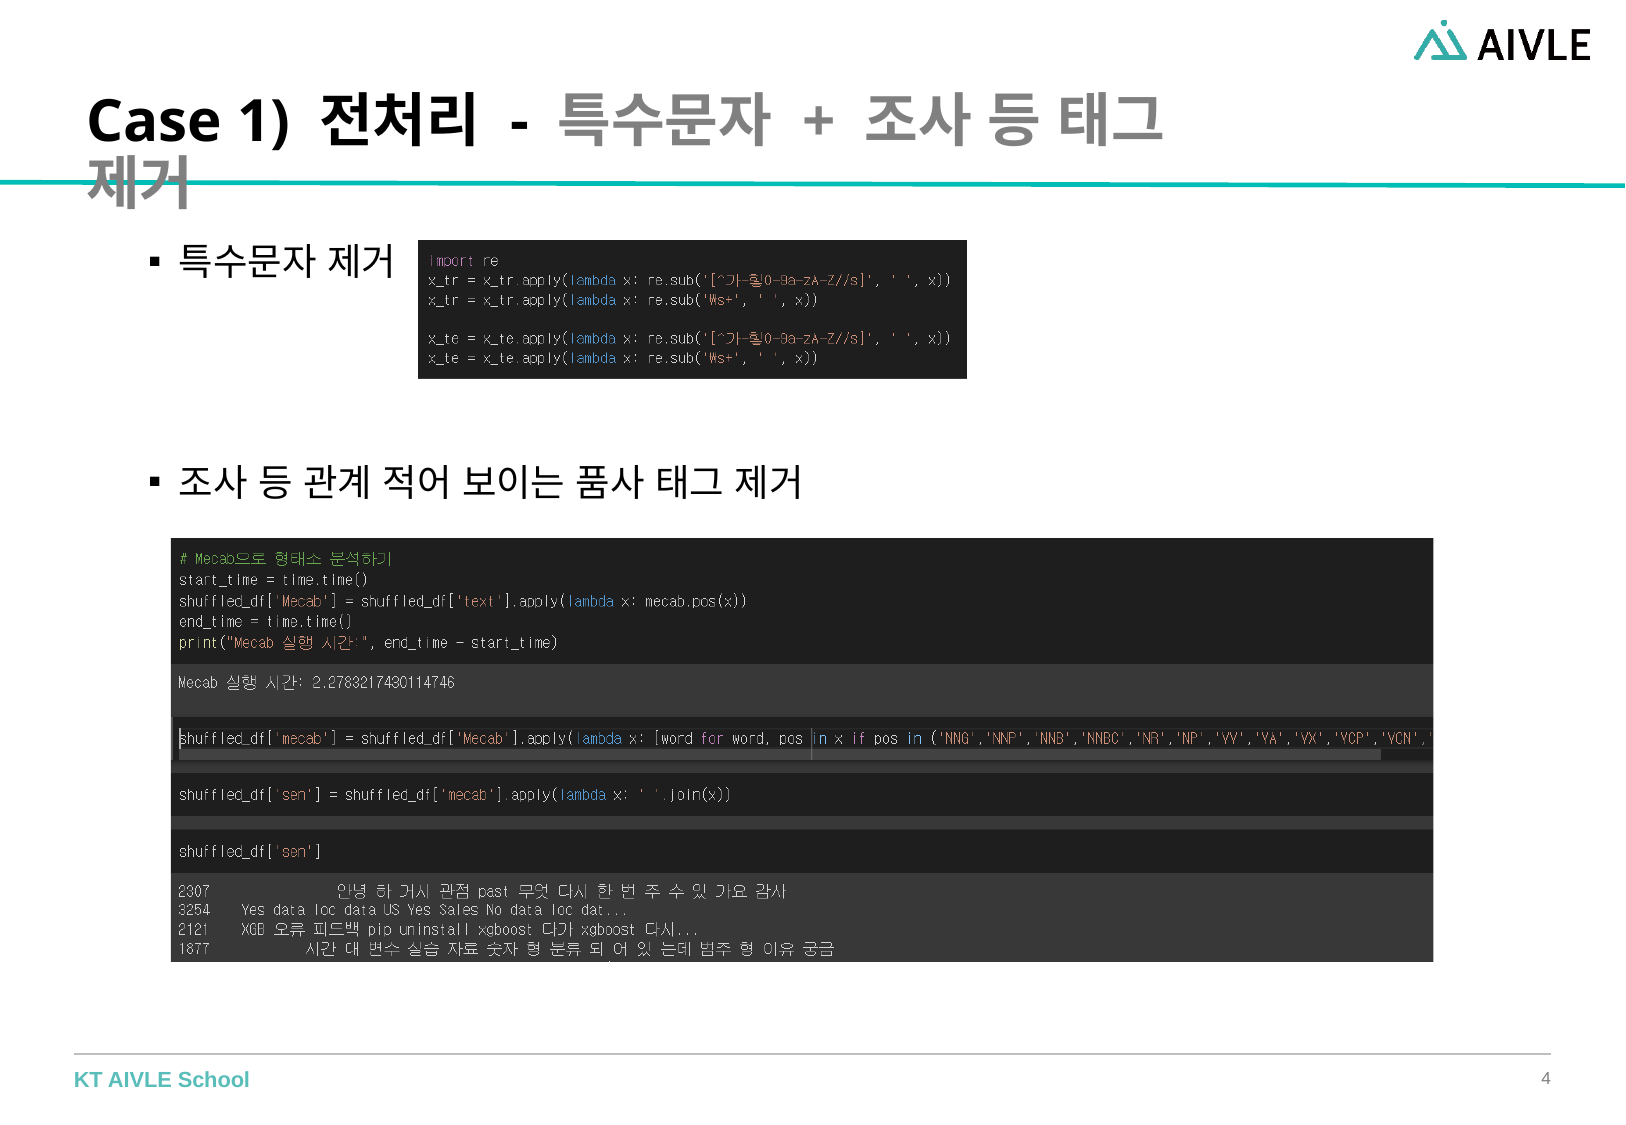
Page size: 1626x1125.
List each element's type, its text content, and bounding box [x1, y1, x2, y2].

title Case 1) 전처리 - 특수문자 + 조사 등 태그 제거 [70, 83, 1285, 181]
text_box 조사 등 관계 적어 보이는 품사 태그 제거 [133, 451, 1032, 502]
picture [1414, 20, 1590, 60]
picture [418, 240, 967, 379]
text_box 특수문자 제거 [133, 230, 471, 291]
picture [170, 538, 1434, 962]
